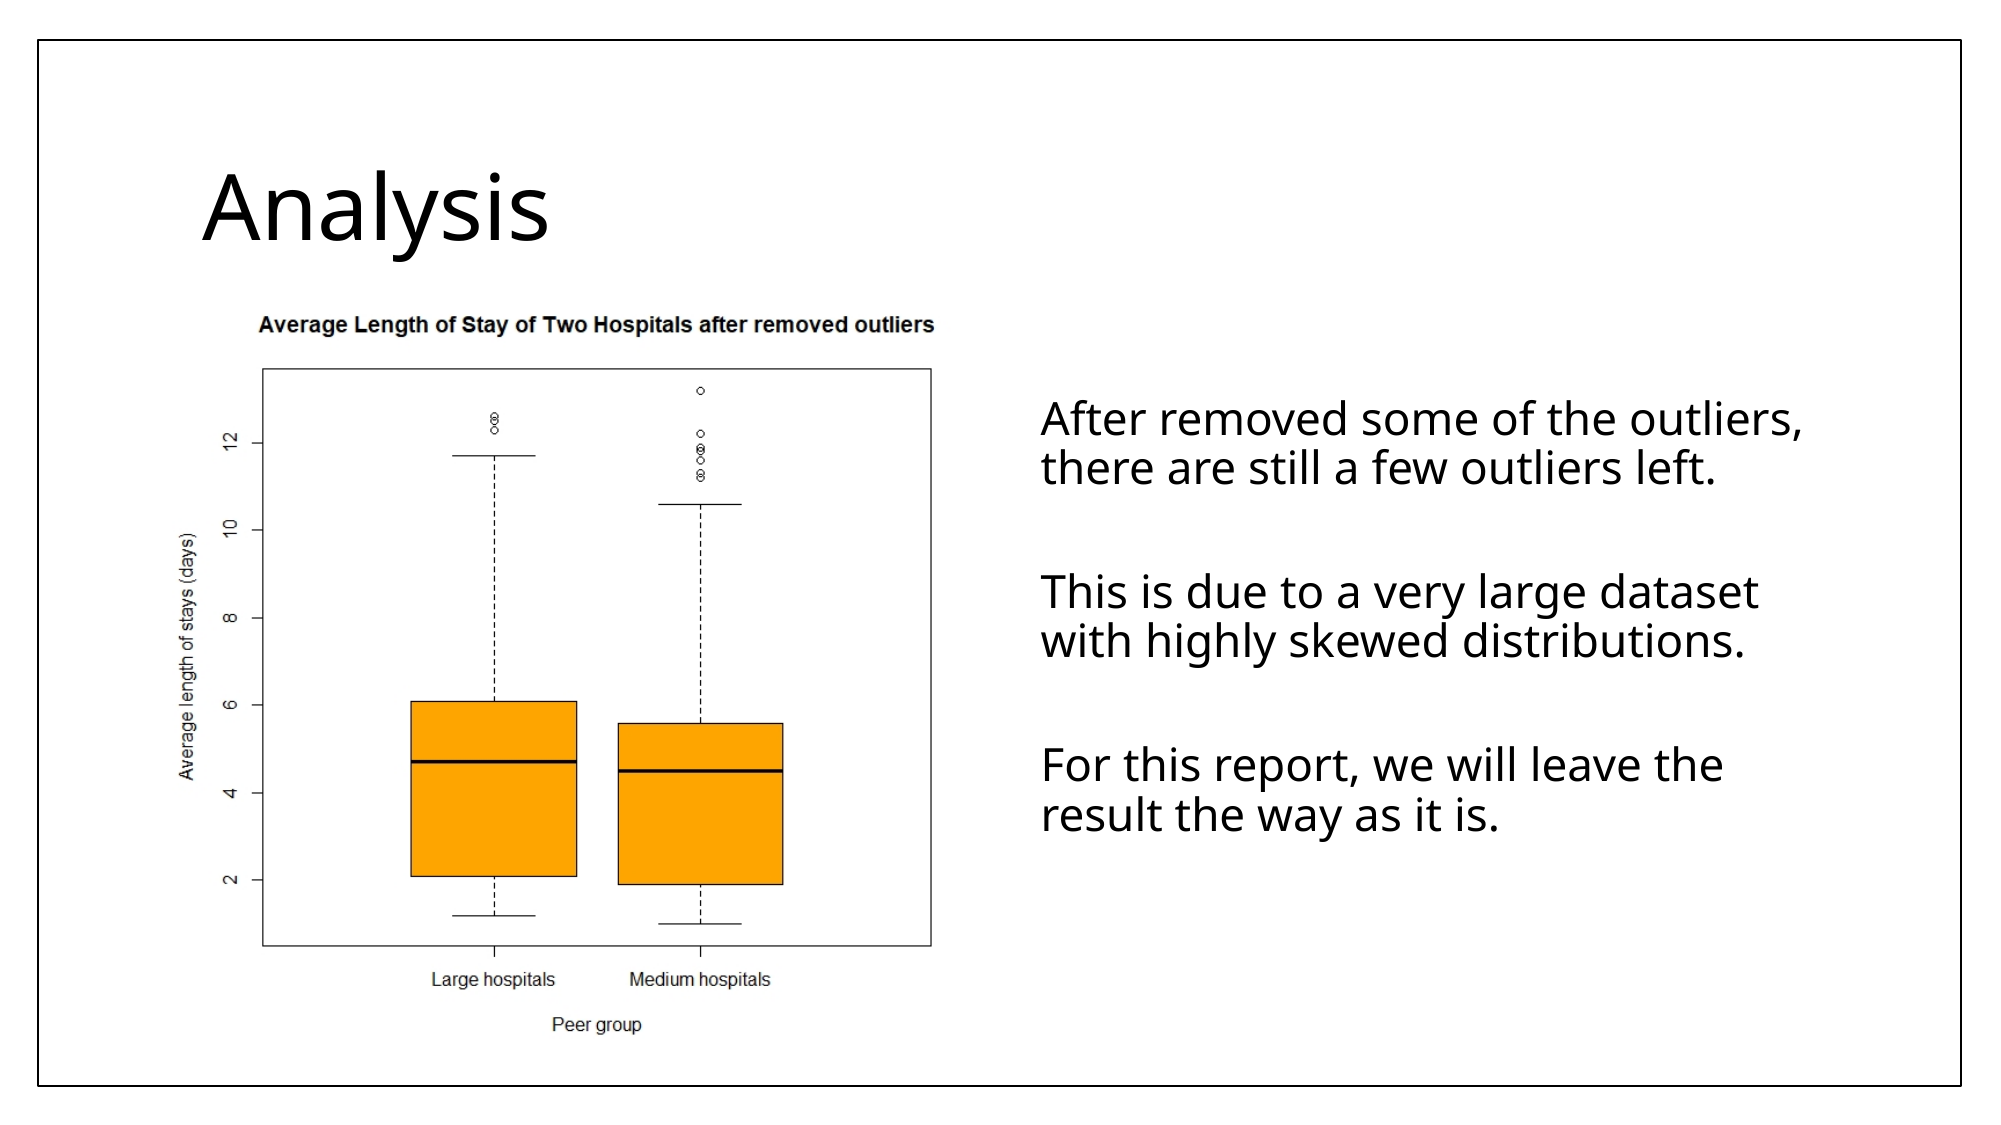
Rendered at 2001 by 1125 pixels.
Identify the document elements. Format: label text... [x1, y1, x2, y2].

picture [172, 278, 978, 1060]
title Analysis [187, 99, 1808, 323]
list After removed some of the outliers, there are still a few outliers left. This is due to a very large dataset with highly skewed distributions. For this report, we will leave the result the way as it is. [984, 388, 1872, 875]
